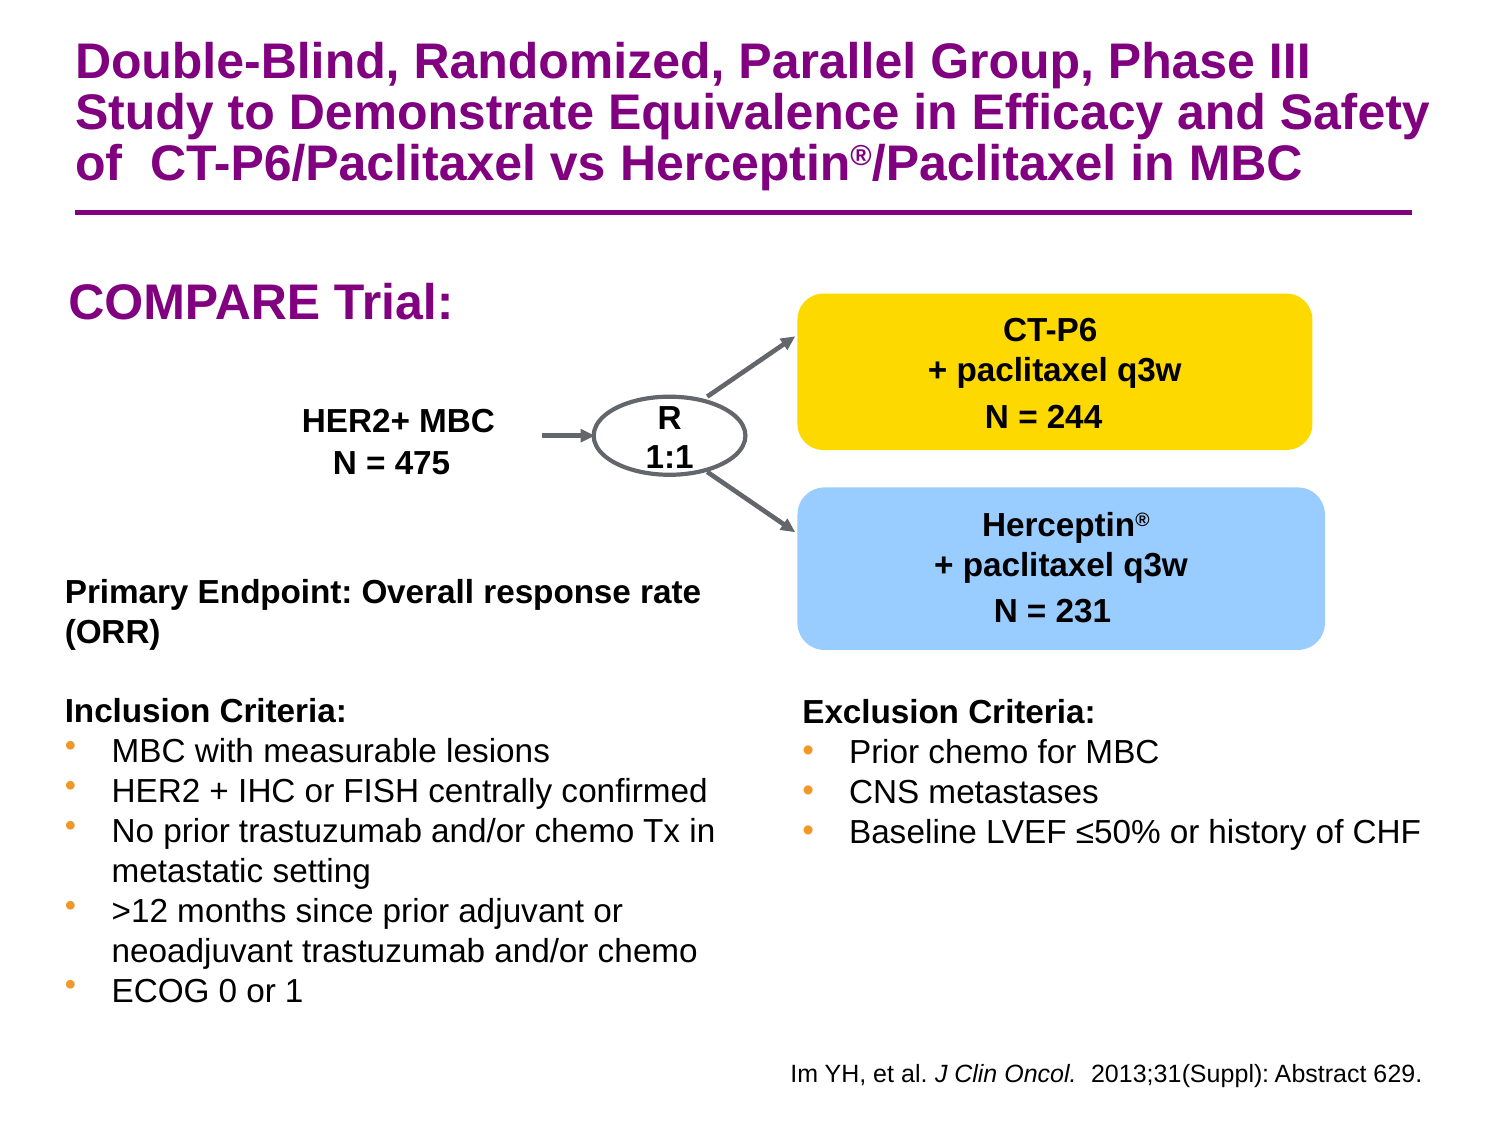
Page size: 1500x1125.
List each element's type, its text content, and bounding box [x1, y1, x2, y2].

text_box Exclusion Criteria: Prior chemo for MBC CNS metastases Baseline LVEF ≤50% or history of CHF [787, 682, 1463, 898]
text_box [261, 293, 1326, 651]
title Double-Blind, Randomized, Parallel Group, Phase III Study to Demonstrate Equivalence in Efficacy and Safety of CT-P6/Paclitaxel vs Herceptin®/Paclitaxel in MBC [75, 37, 1438, 225]
text_box COMPARE Trial: [53, 261, 483, 337]
text_box Primary Endpoint: Overall response rate (ORR) Inclusion Criteria: MBC with measurable lesions HER2 + IHC or FISH centrally confirmed No prior trastuzumab and/or chemo Tx in metastatic setting >12 months since prior adjuvant or neoadjuvant trastuzumab and/or chemo ECOG 0 or 1 [49, 562, 738, 1017]
text_box Im YH, et al. J Clin Oncol. 2013;31(Suppl): Abstract 629. [262, 1050, 1438, 1095]
